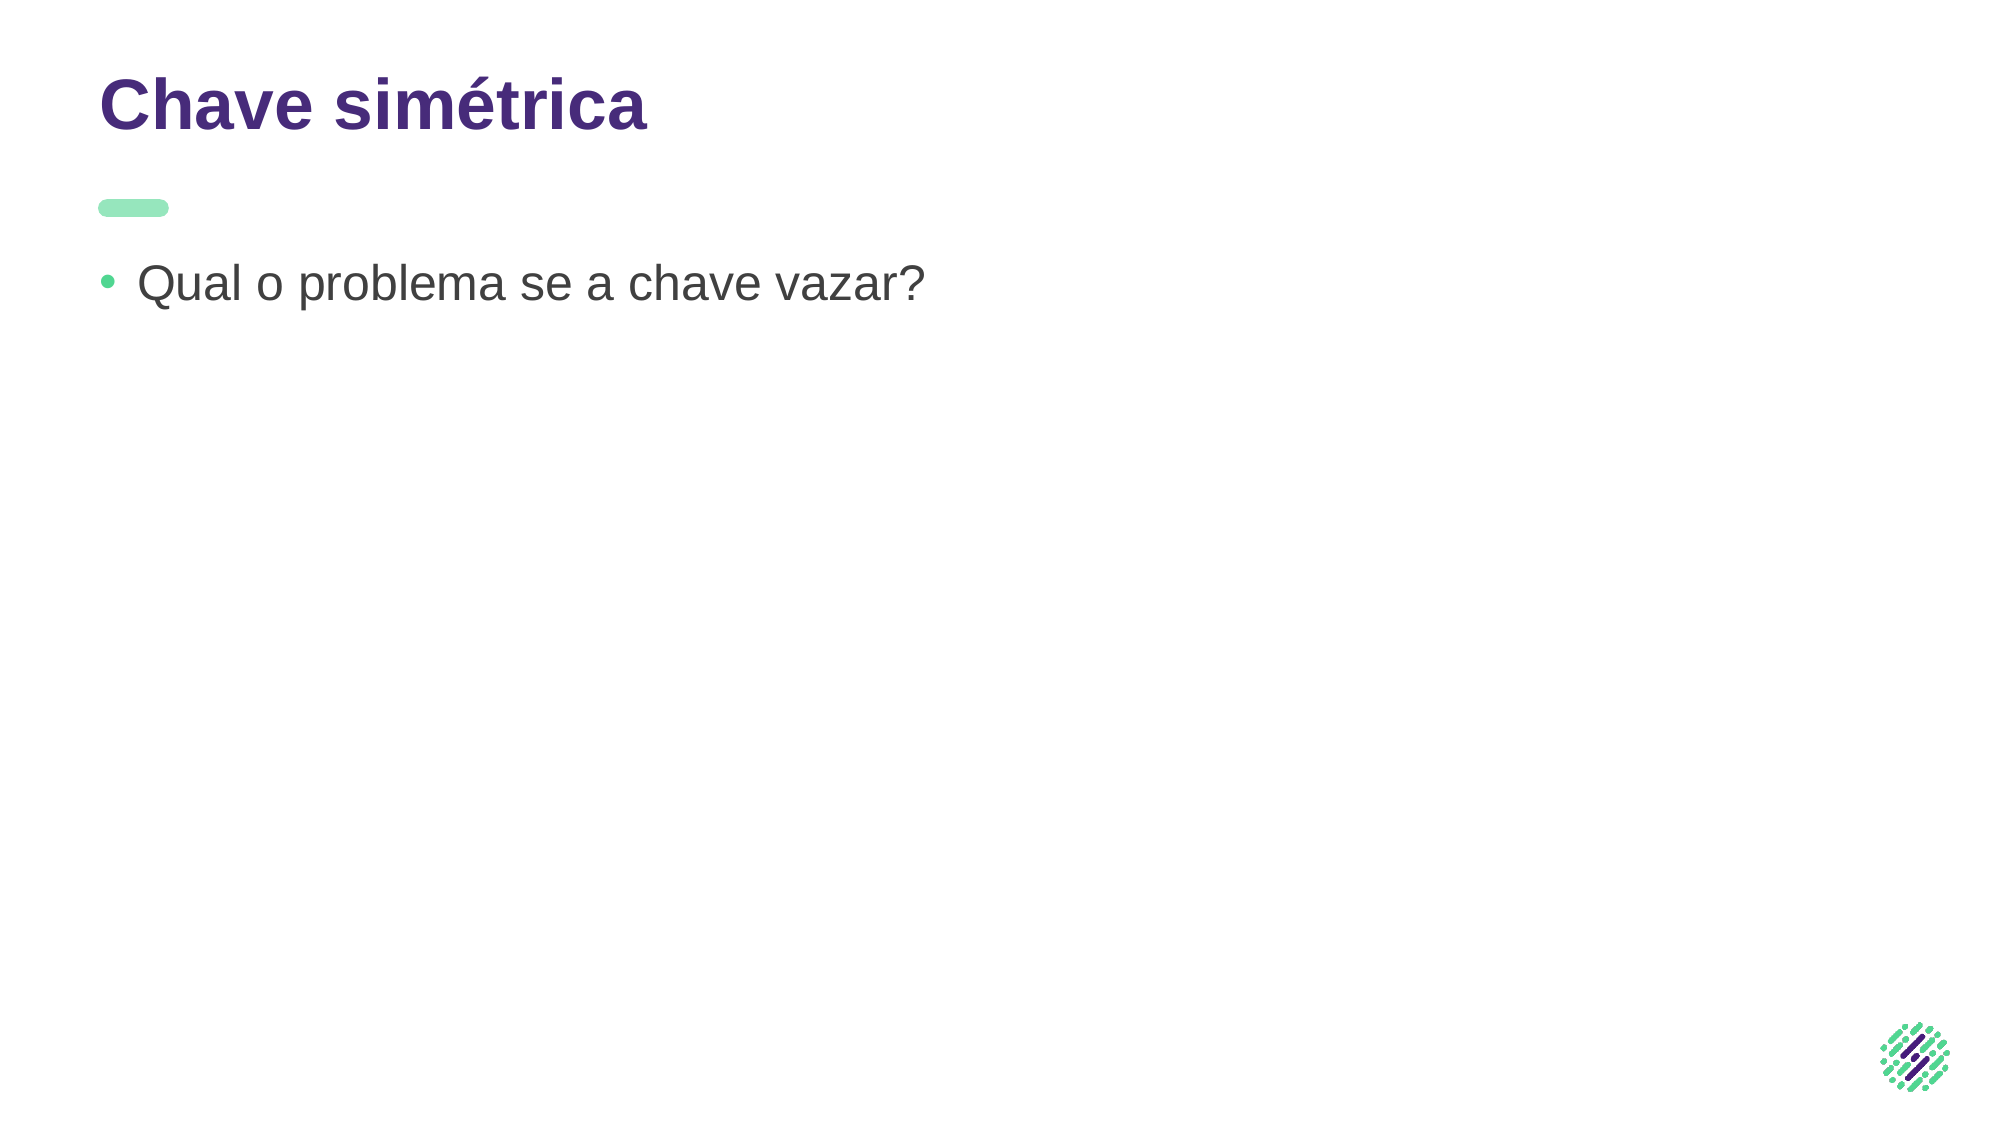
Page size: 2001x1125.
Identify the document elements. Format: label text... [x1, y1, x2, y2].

picture [1880, 1022, 1950, 1092]
list Qual o problema se a chave vazar? [84, 249, 1916, 1051]
title Chave simétrica [84, 59, 1916, 153]
